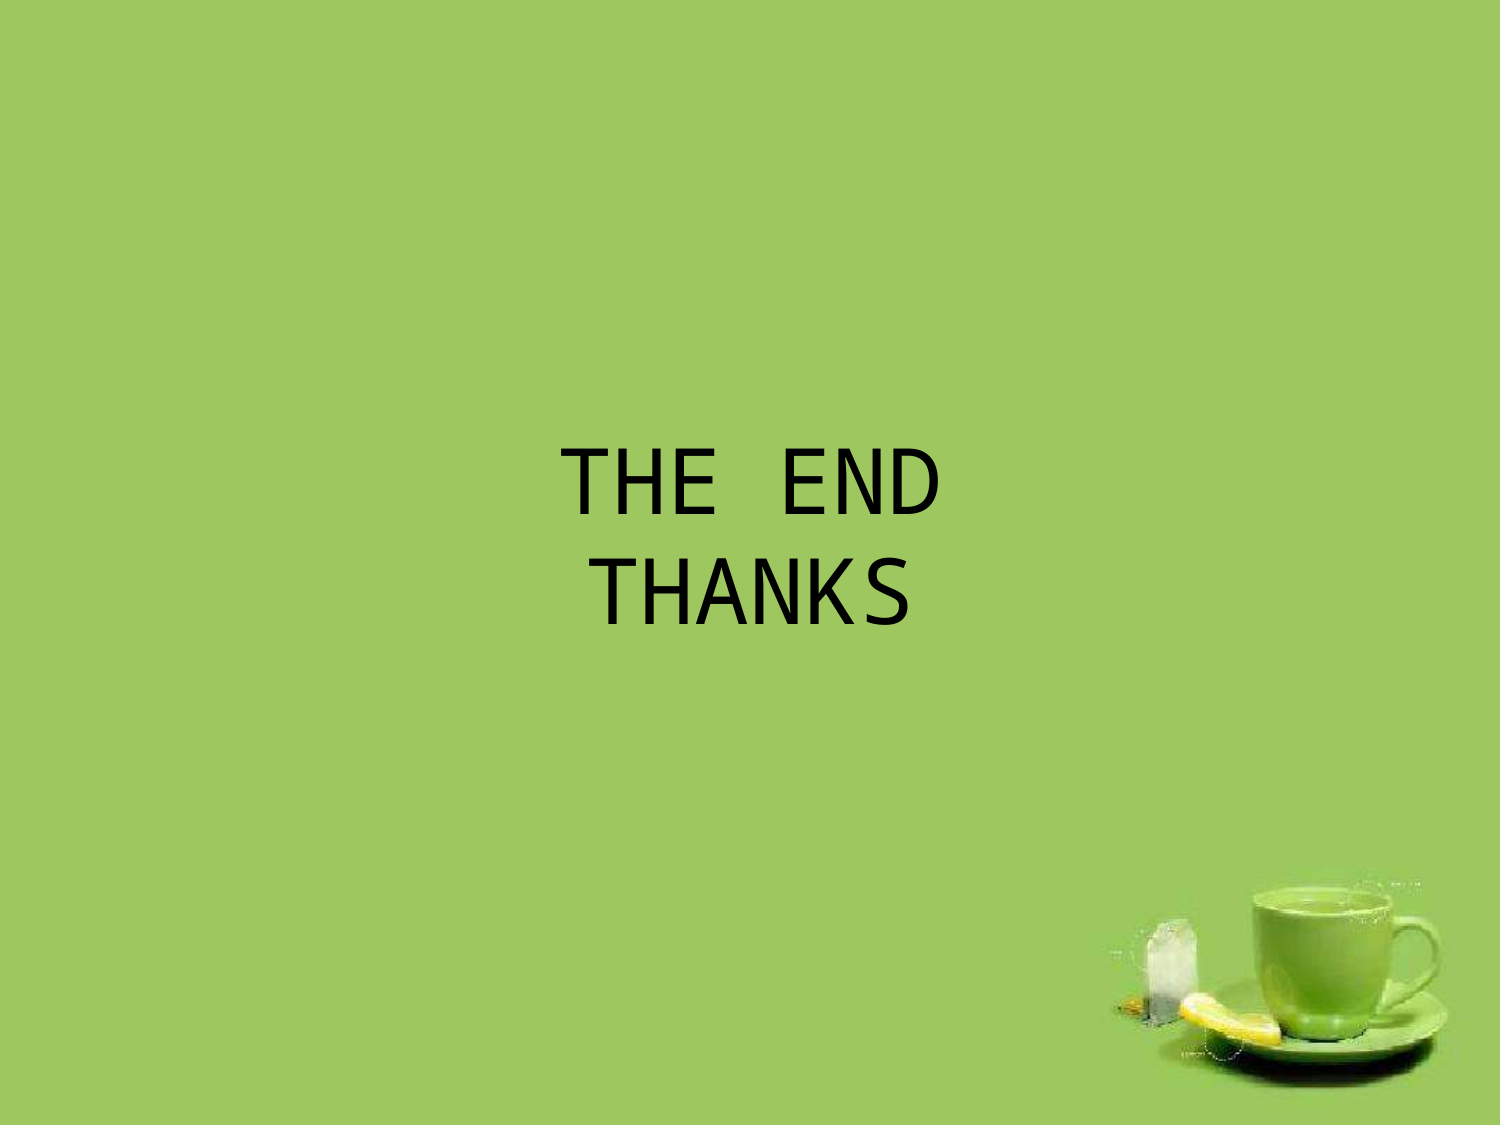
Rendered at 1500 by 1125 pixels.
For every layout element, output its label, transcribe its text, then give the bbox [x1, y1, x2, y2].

title THE END THANKS [75, 373, 1425, 693]
picture [0, 0, 1500, 1125]
